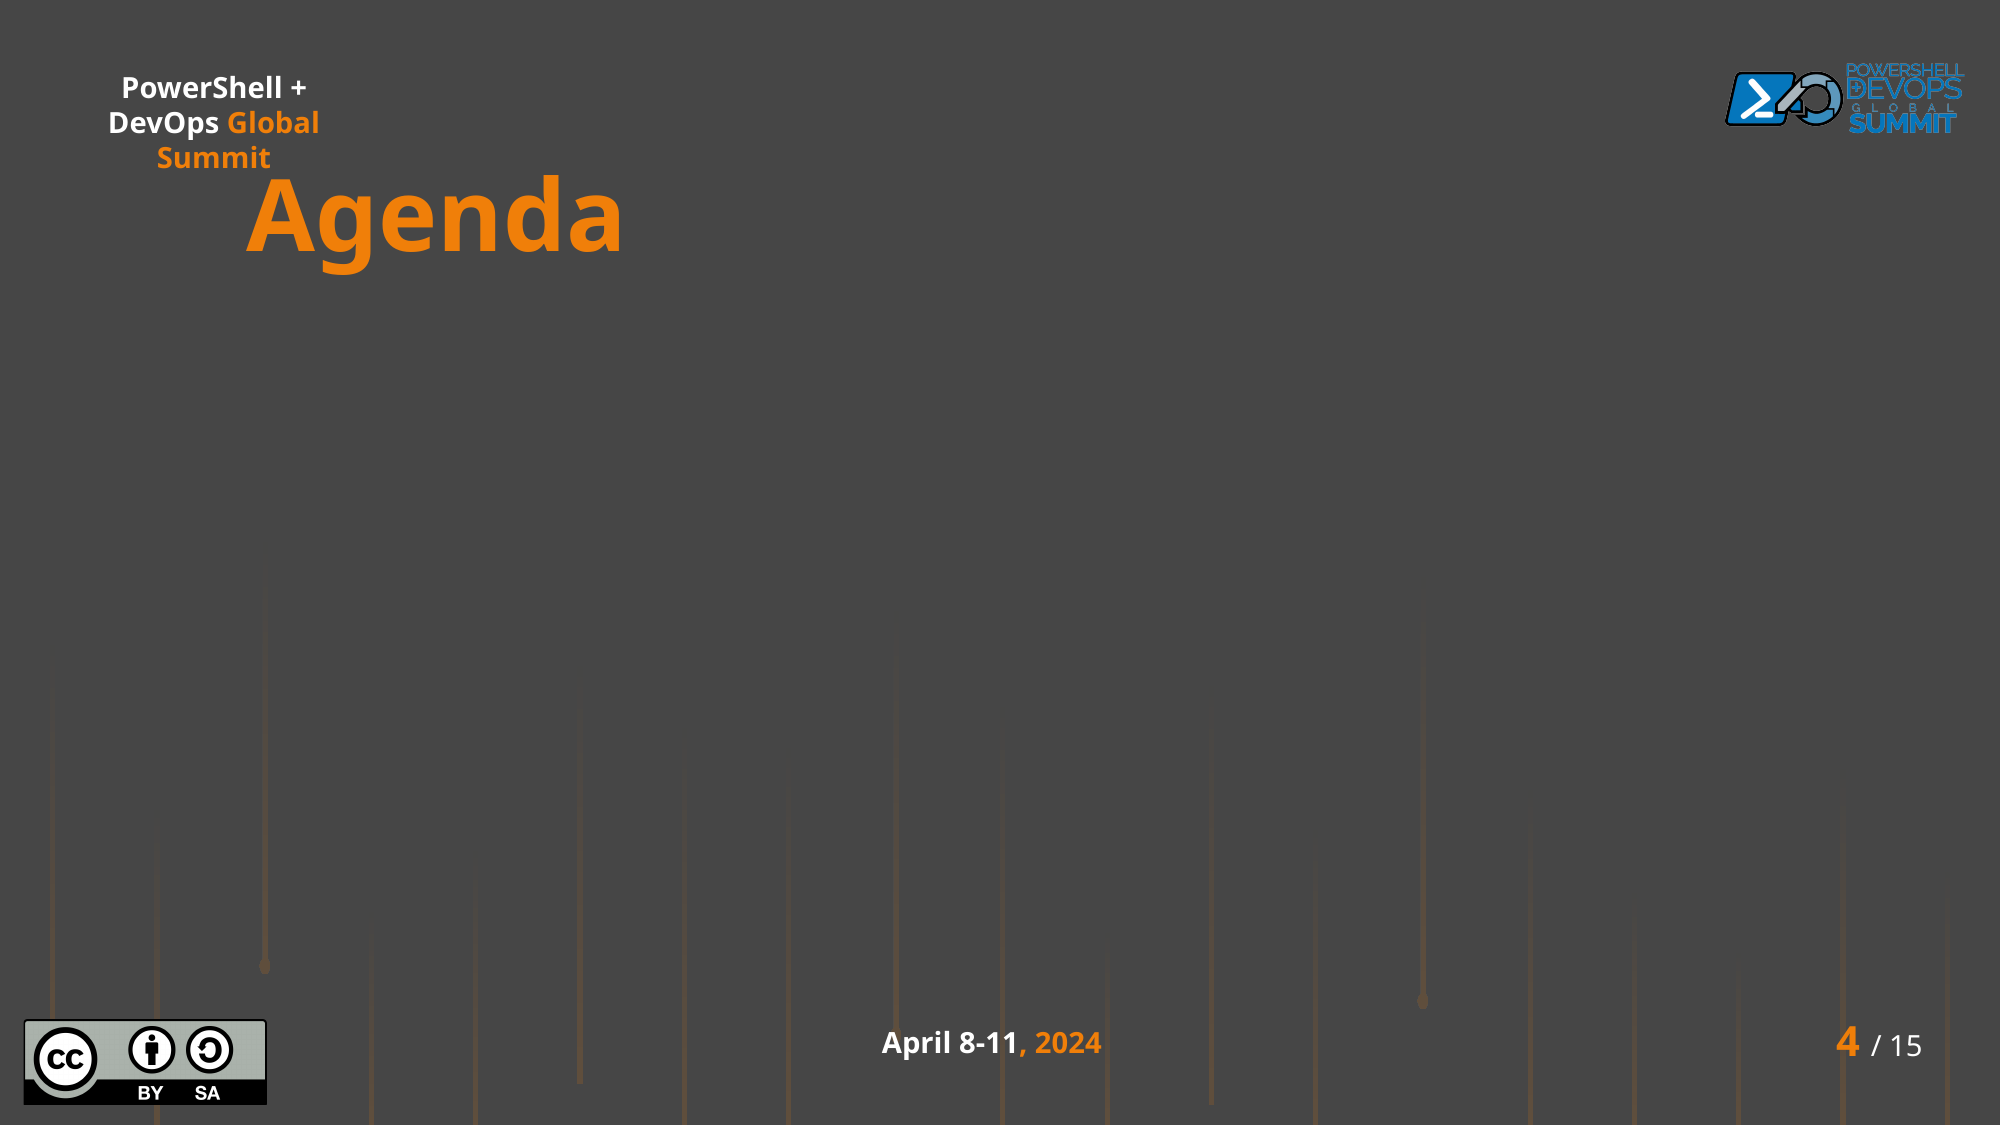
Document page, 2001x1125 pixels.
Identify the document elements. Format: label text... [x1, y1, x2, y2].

text_box Agenda [231, 144, 1769, 279]
picture [1725, 61, 1965, 139]
picture [23, 1019, 267, 1105]
